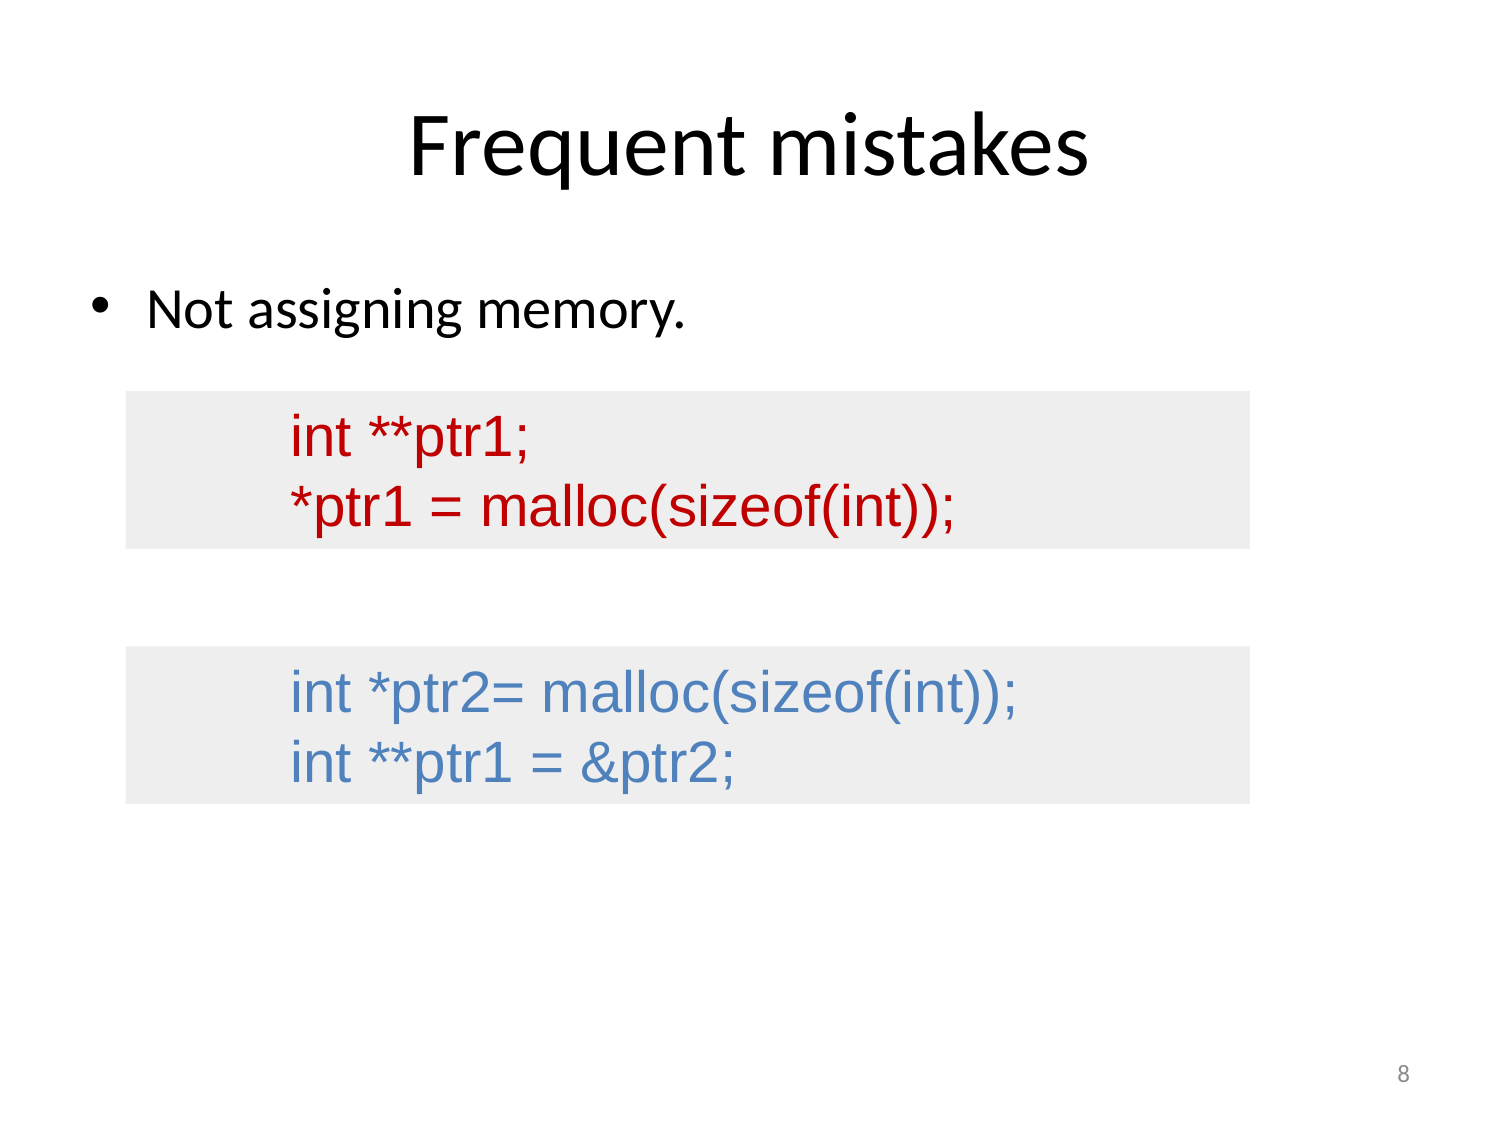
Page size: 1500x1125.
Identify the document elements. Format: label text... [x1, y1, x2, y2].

slide_number 8 [1074, 1042, 1425, 1103]
list Not assigning memory. [75, 262, 1425, 1085]
title Frequent mistakes [75, 45, 1425, 233]
text_box int **ptr1; *ptr1 = malloc(sizeof(int)); [125, 391, 1250, 549]
text_box int *ptr2= malloc(sizeof(int)); int **ptr1 = &ptr2; [125, 646, 1250, 805]
